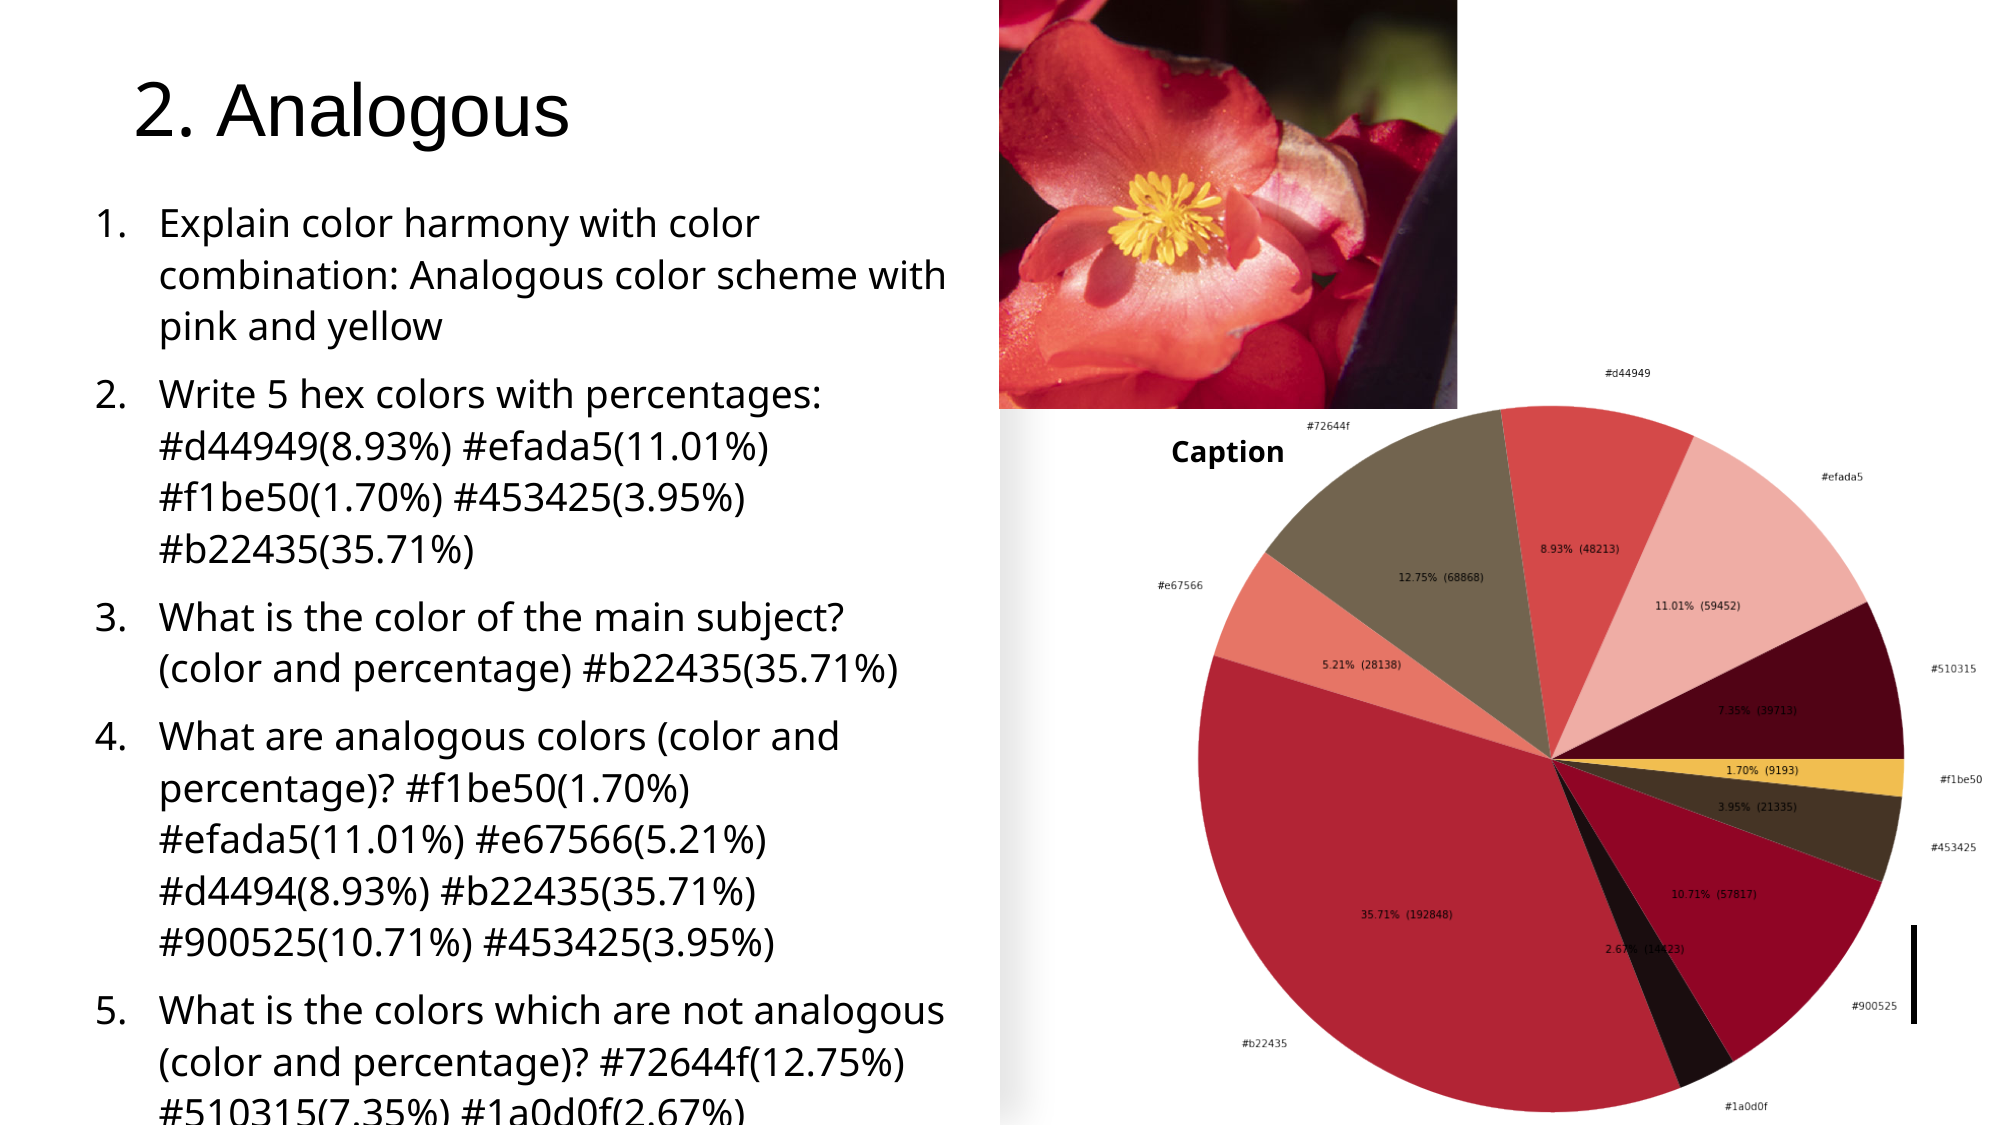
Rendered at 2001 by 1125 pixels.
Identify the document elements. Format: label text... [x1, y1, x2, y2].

title 2. Analogous [125, 36, 875, 160]
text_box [998, 0, 1458, 347]
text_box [951, 347, 2000, 1125]
list Explain color harmony with color combination: Analogous color scheme with pink and yellow Write 5 hex colors with percentages: #d44949(8.93%) #efada5(11.01%) #f1be50(1.70%) #453425(3.95%) #b22435(35.71%) What is the color of the main subject? (color and percentage) #b22435(35.71%) What are analogous colors (color and percentage)? #f1be50(1.70%) #efada5(11.01%) #e67566(5.21%) #d4494(8.93%) #b22435(35.71%) #900525(10.71%) #453425(3.95%) What is the colors which are not analogous (color and percentage)? #72644f(12.75%) #510315(7.35%) #1a0d0f(2.67%) [86, 186, 960, 1089]
